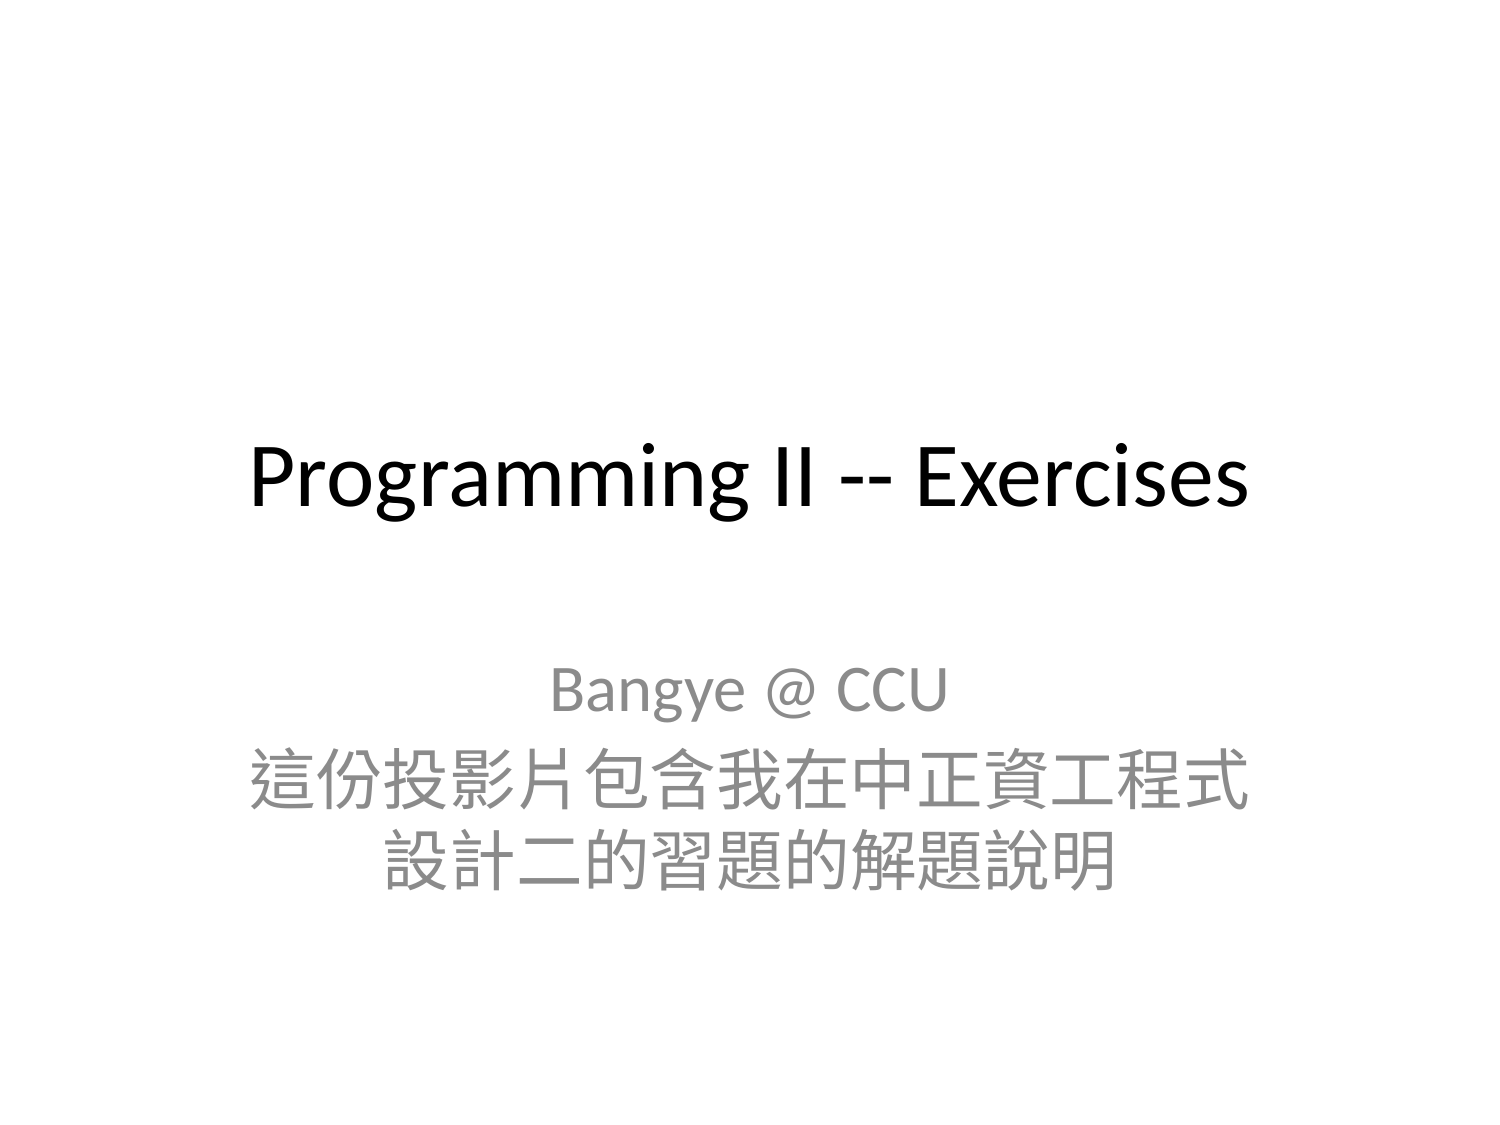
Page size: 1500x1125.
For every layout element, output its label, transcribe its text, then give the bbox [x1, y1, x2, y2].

title Programming II -- Exercises [112, 349, 1388, 591]
subtitle Bangye @ CCU 這份投影片包含我在中正資工程式設計二的習題的解題說明 [225, 637, 1275, 925]
